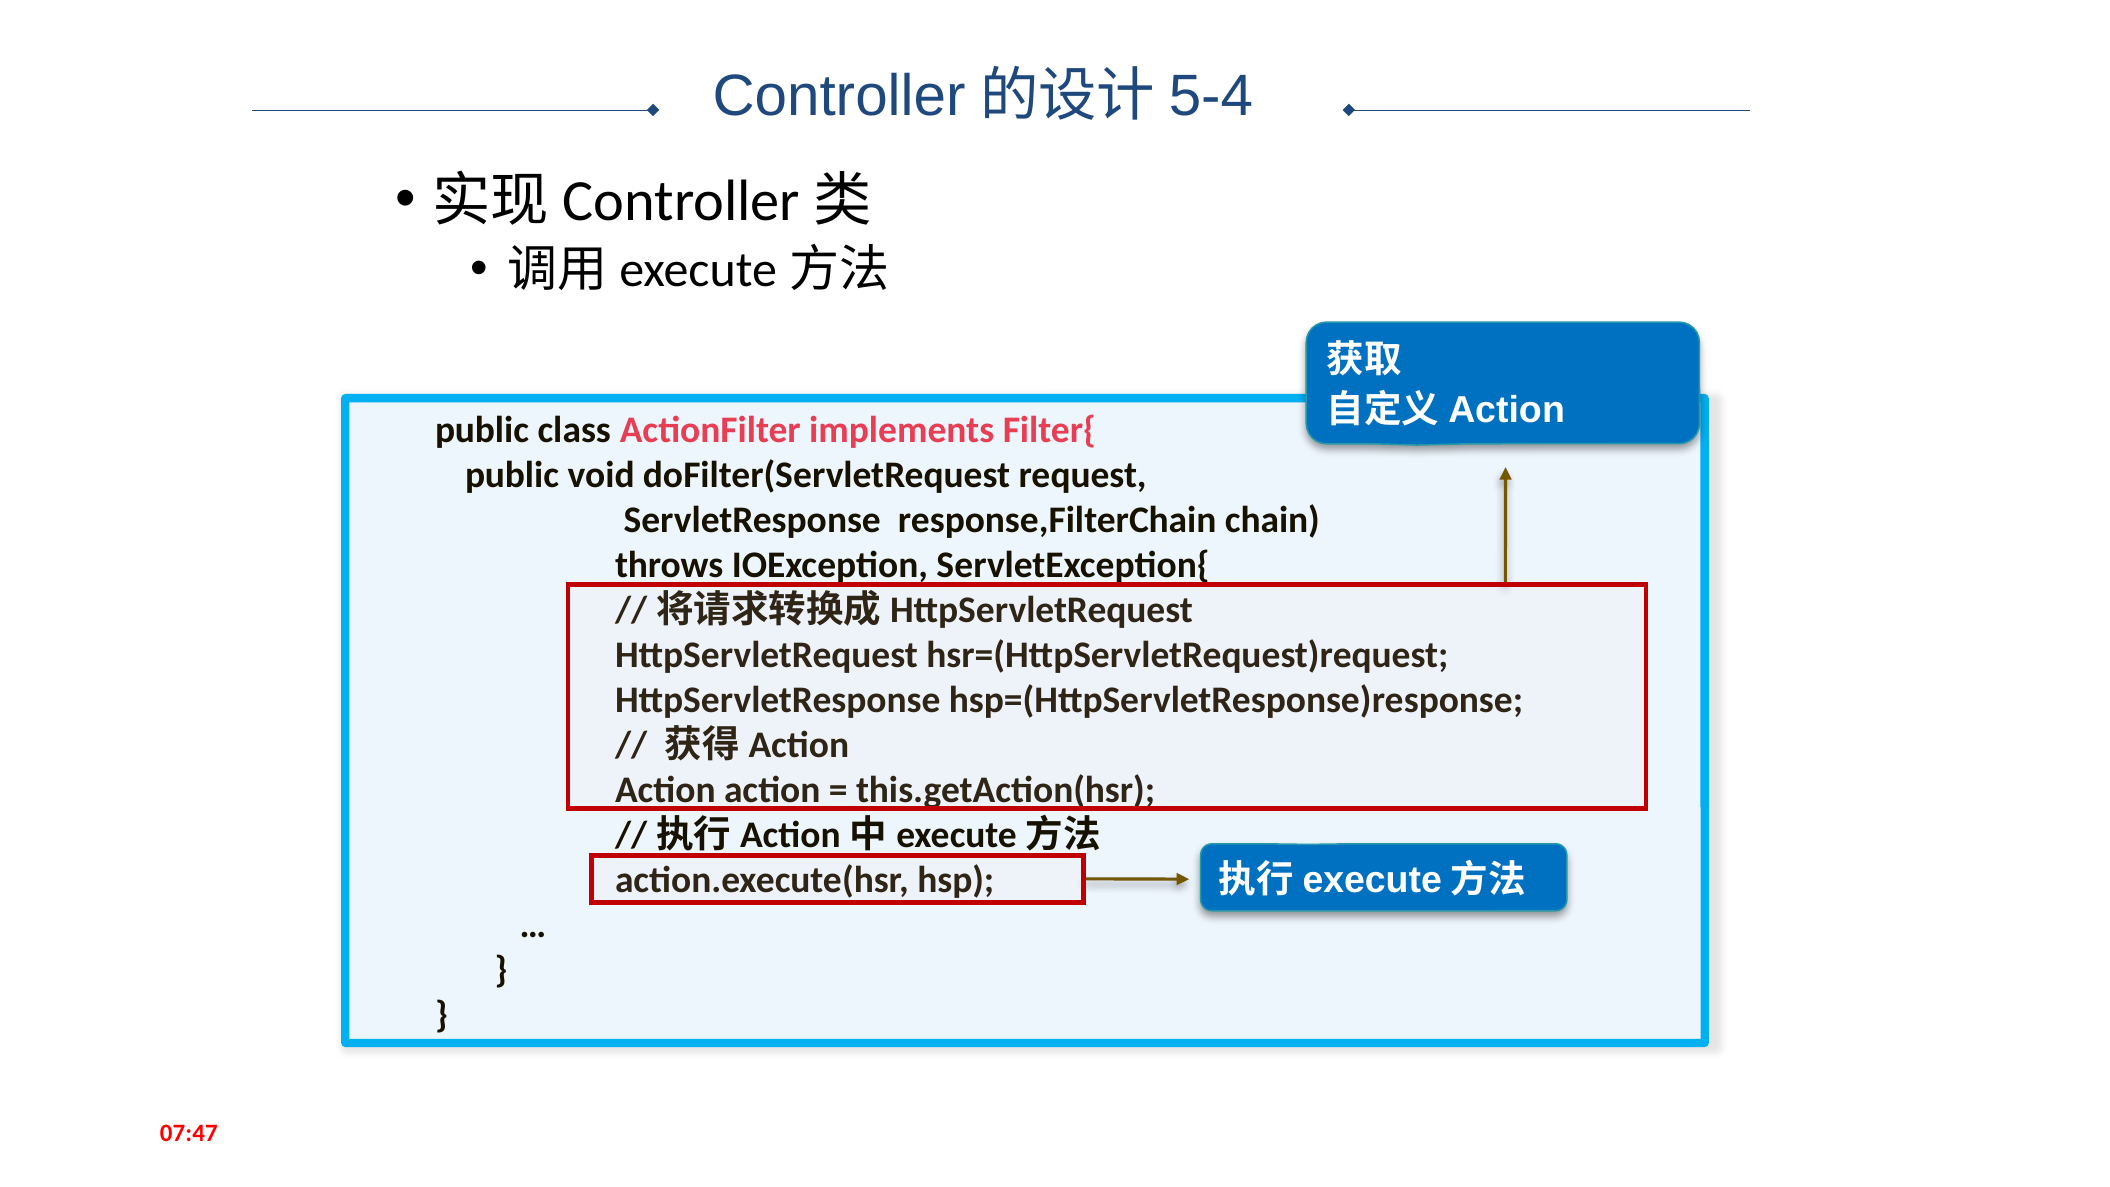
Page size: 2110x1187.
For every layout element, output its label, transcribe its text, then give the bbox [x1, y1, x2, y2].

text_box [591, 855, 1084, 903]
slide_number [145, 1099, 620, 1163]
text_box public class ActionFilter implements Filter{ public void doFilter(ServletRequest request, ServletResponse response,FilterChain chain) throws IOException, ServletException{ //将请求转换成HttpServletRequest HttpServletRequest hsr=(HttpServletRequest)request; HttpServletResponse hsp=(HttpServletResponse)response; // 获得Action Action action = this.getAction(hsr); //执行Action中execute方法 action.execute(hsr, hsp); … } } [345, 398, 1705, 1043]
text_box 获取 自定义Action [1306, 322, 1700, 446]
text_box 执行execute方法 [1200, 843, 1567, 911]
text_box 实现Controller类 调用execute方法 [380, 162, 1635, 329]
text_box [567, 584, 1646, 809]
text_box Controller的设计5-4 [523, 61, 1443, 132]
